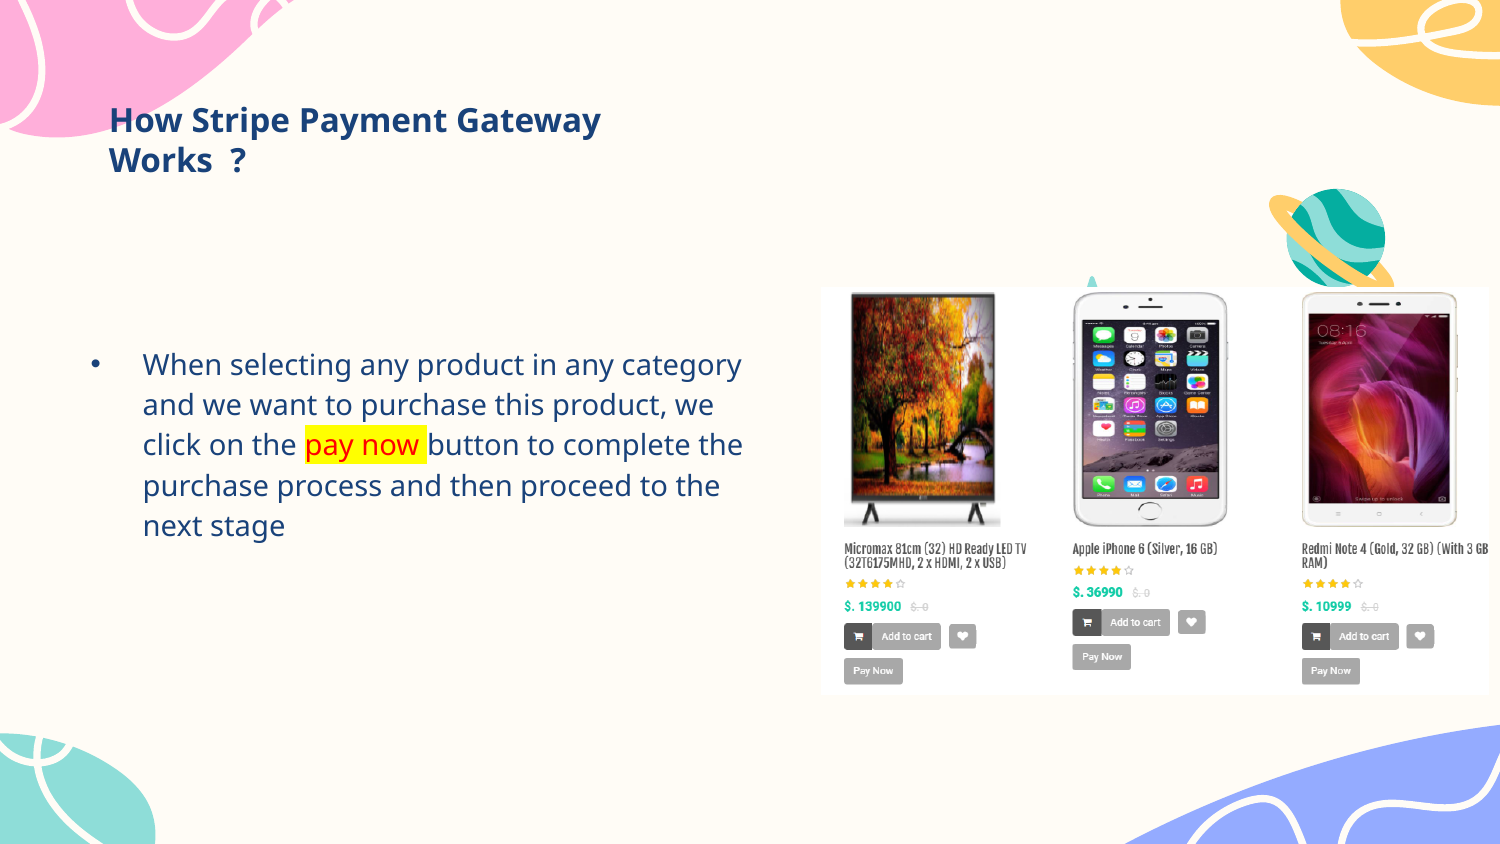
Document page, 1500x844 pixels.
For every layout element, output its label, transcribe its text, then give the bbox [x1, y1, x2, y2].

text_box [1068, 139, 1500, 640]
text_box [1258, 187, 1414, 285]
title How Stripe Payment Gateway Works ? [93, 116, 750, 194]
picture [821, 287, 1490, 695]
subtitle When selecting any product in any category and we want to purchase this product, we click on the pay now button to complete the purchase process and then proceed to the next stage [52, 326, 777, 631]
